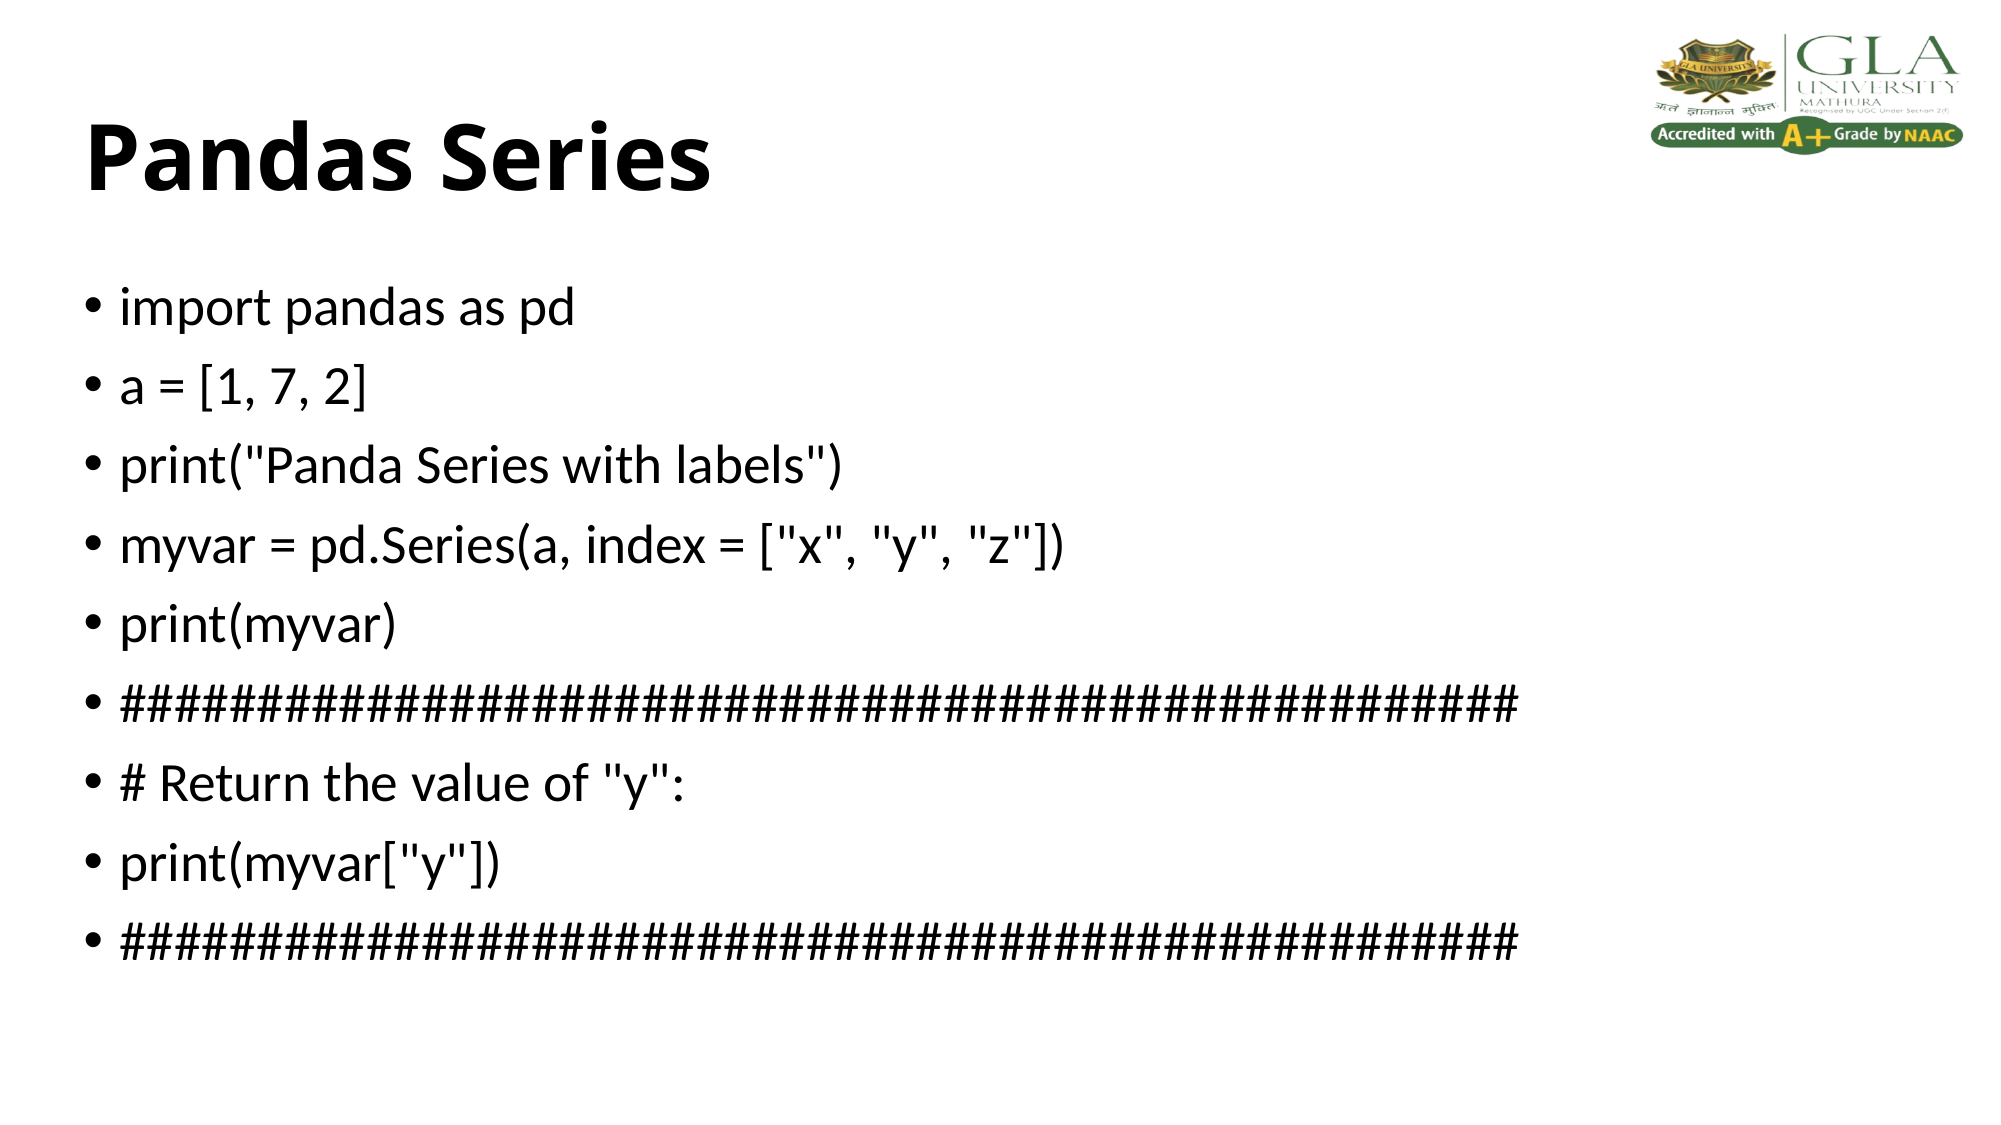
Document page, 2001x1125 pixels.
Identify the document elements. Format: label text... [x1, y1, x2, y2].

picture [1635, 0, 1983, 162]
title Pandas Series [68, 52, 1599, 269]
list import pandas as pd a = [1, 7, 2] print("Panda Series with labels") myvar = pd.Series(a, index = ["x", "y", "z"]) print(myvar) ################################################### # Return the value of "y": print(myvar["y"]) ################################################### [68, 269, 1916, 984]
